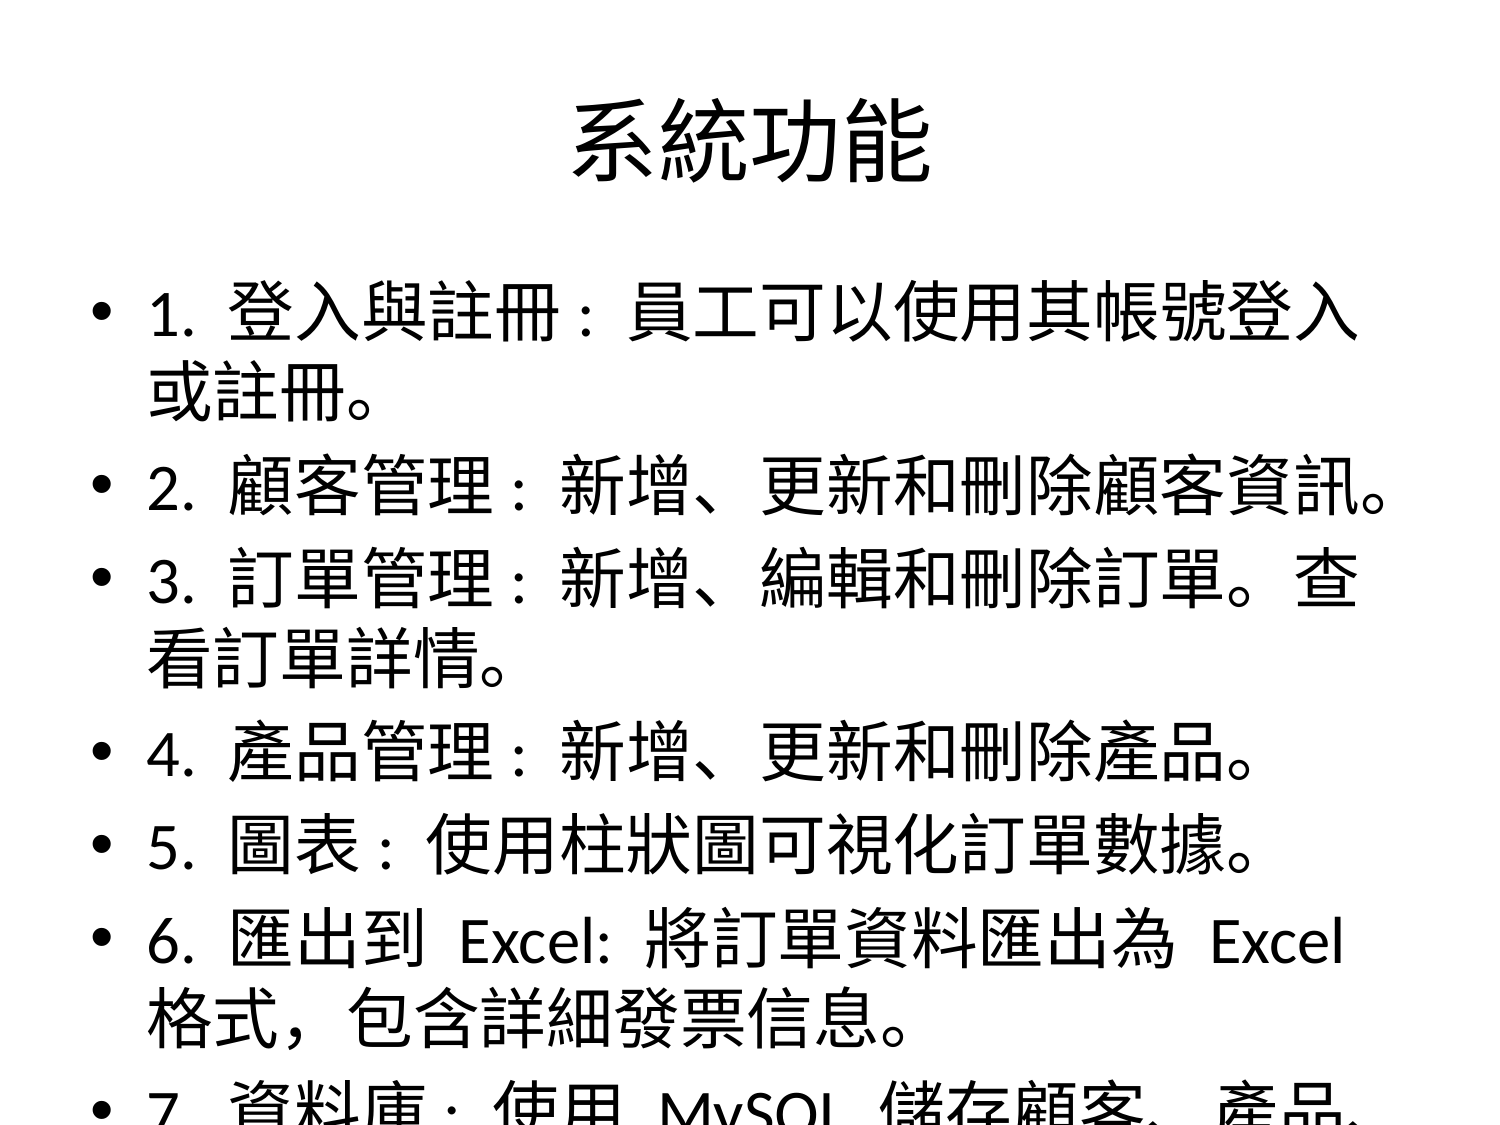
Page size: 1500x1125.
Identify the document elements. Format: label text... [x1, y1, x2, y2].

list 1. 登入與註冊: 員工可以使用其帳號登入或註冊。 2. 顧客管理: 新增、更新和刪除顧客資訊。 3. 訂單管理: 新增、編輯和刪除訂單。查看訂單詳情。 4. 產品管理: 新增、更新和刪除產品。 5. 圖表: 使用柱狀圖可視化訂單數據。 6. 匯出到 Excel: 將訂單資料匯出為 Excel 格式，包含詳細發票信息。 7. 資料庫: 使用 MySQL 儲存顧客、產品、訂單和員工資料。 [75, 262, 1425, 1005]
title 系統功能 [75, 45, 1425, 233]
